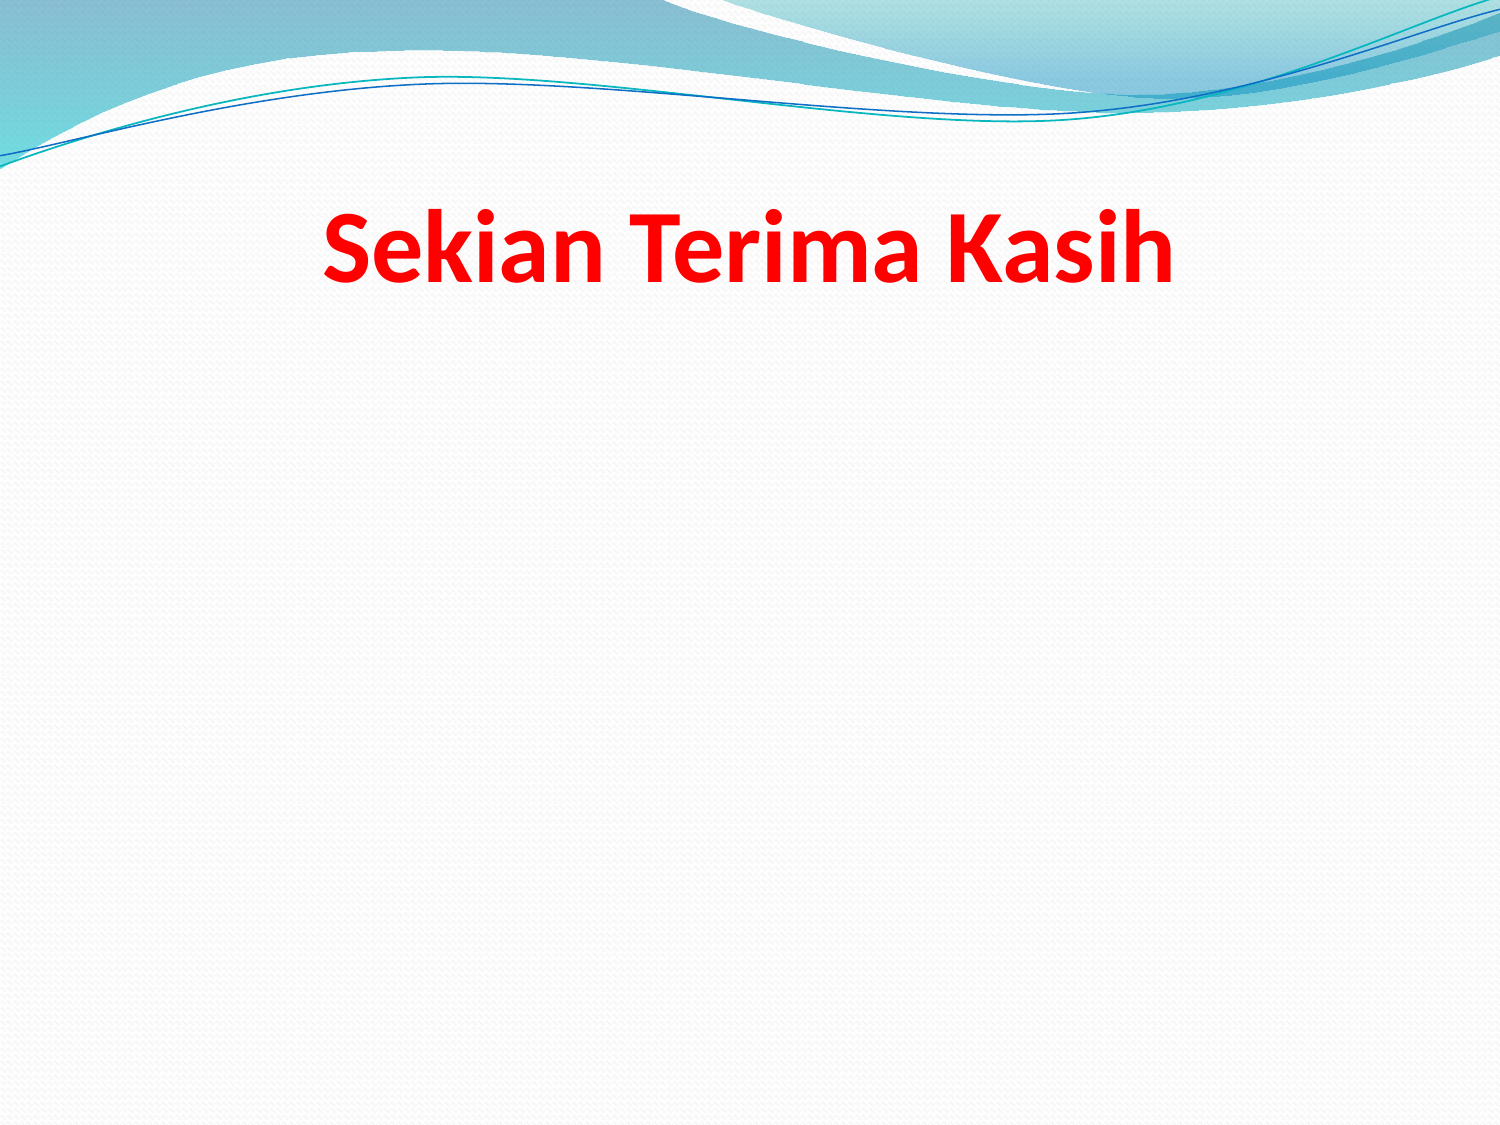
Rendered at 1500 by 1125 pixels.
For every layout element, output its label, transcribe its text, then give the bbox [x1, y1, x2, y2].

title Sekian Terima Kasih [75, 115, 1425, 303]
